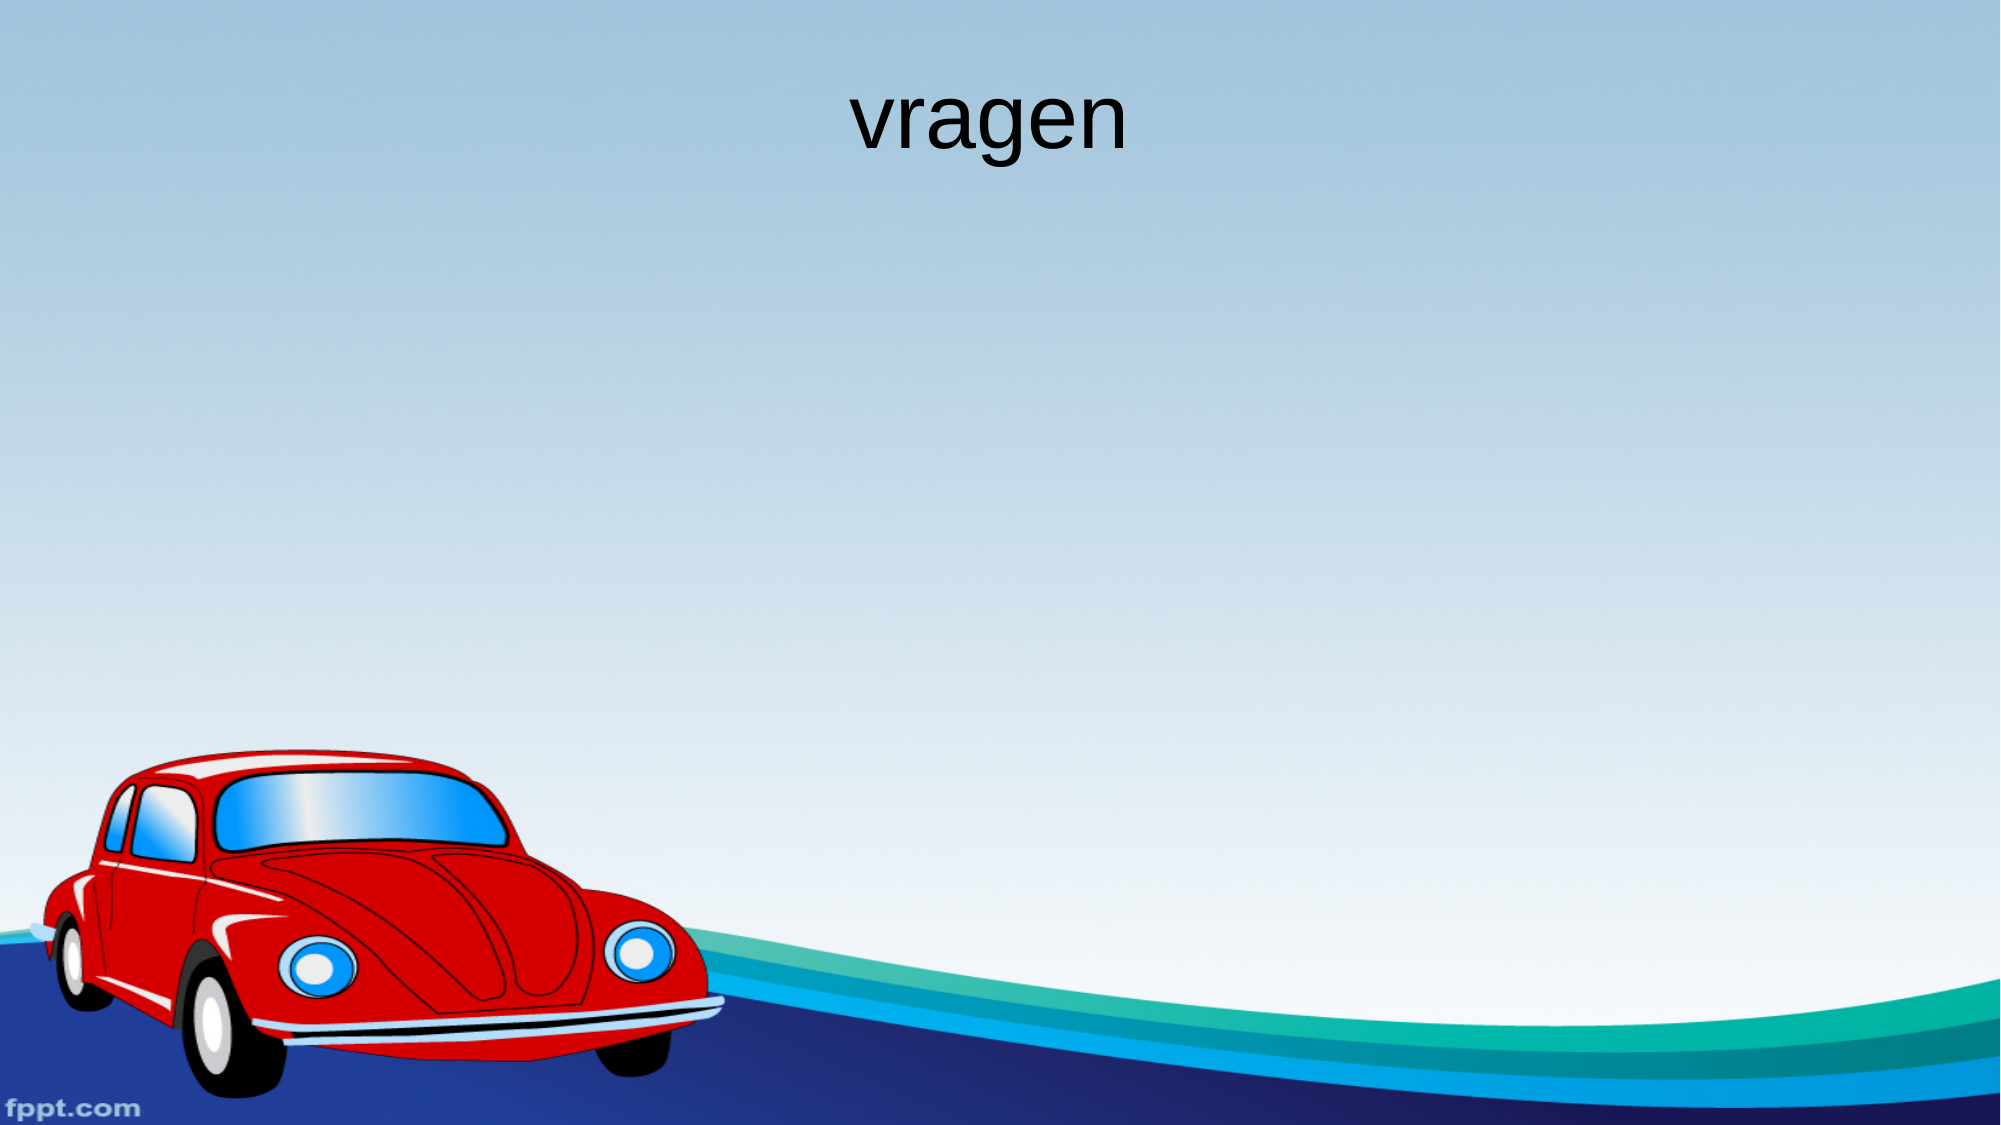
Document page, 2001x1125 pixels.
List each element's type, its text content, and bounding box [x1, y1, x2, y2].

title vragen [314, 31, 1665, 192]
picture [0, 0, 2001, 1125]
